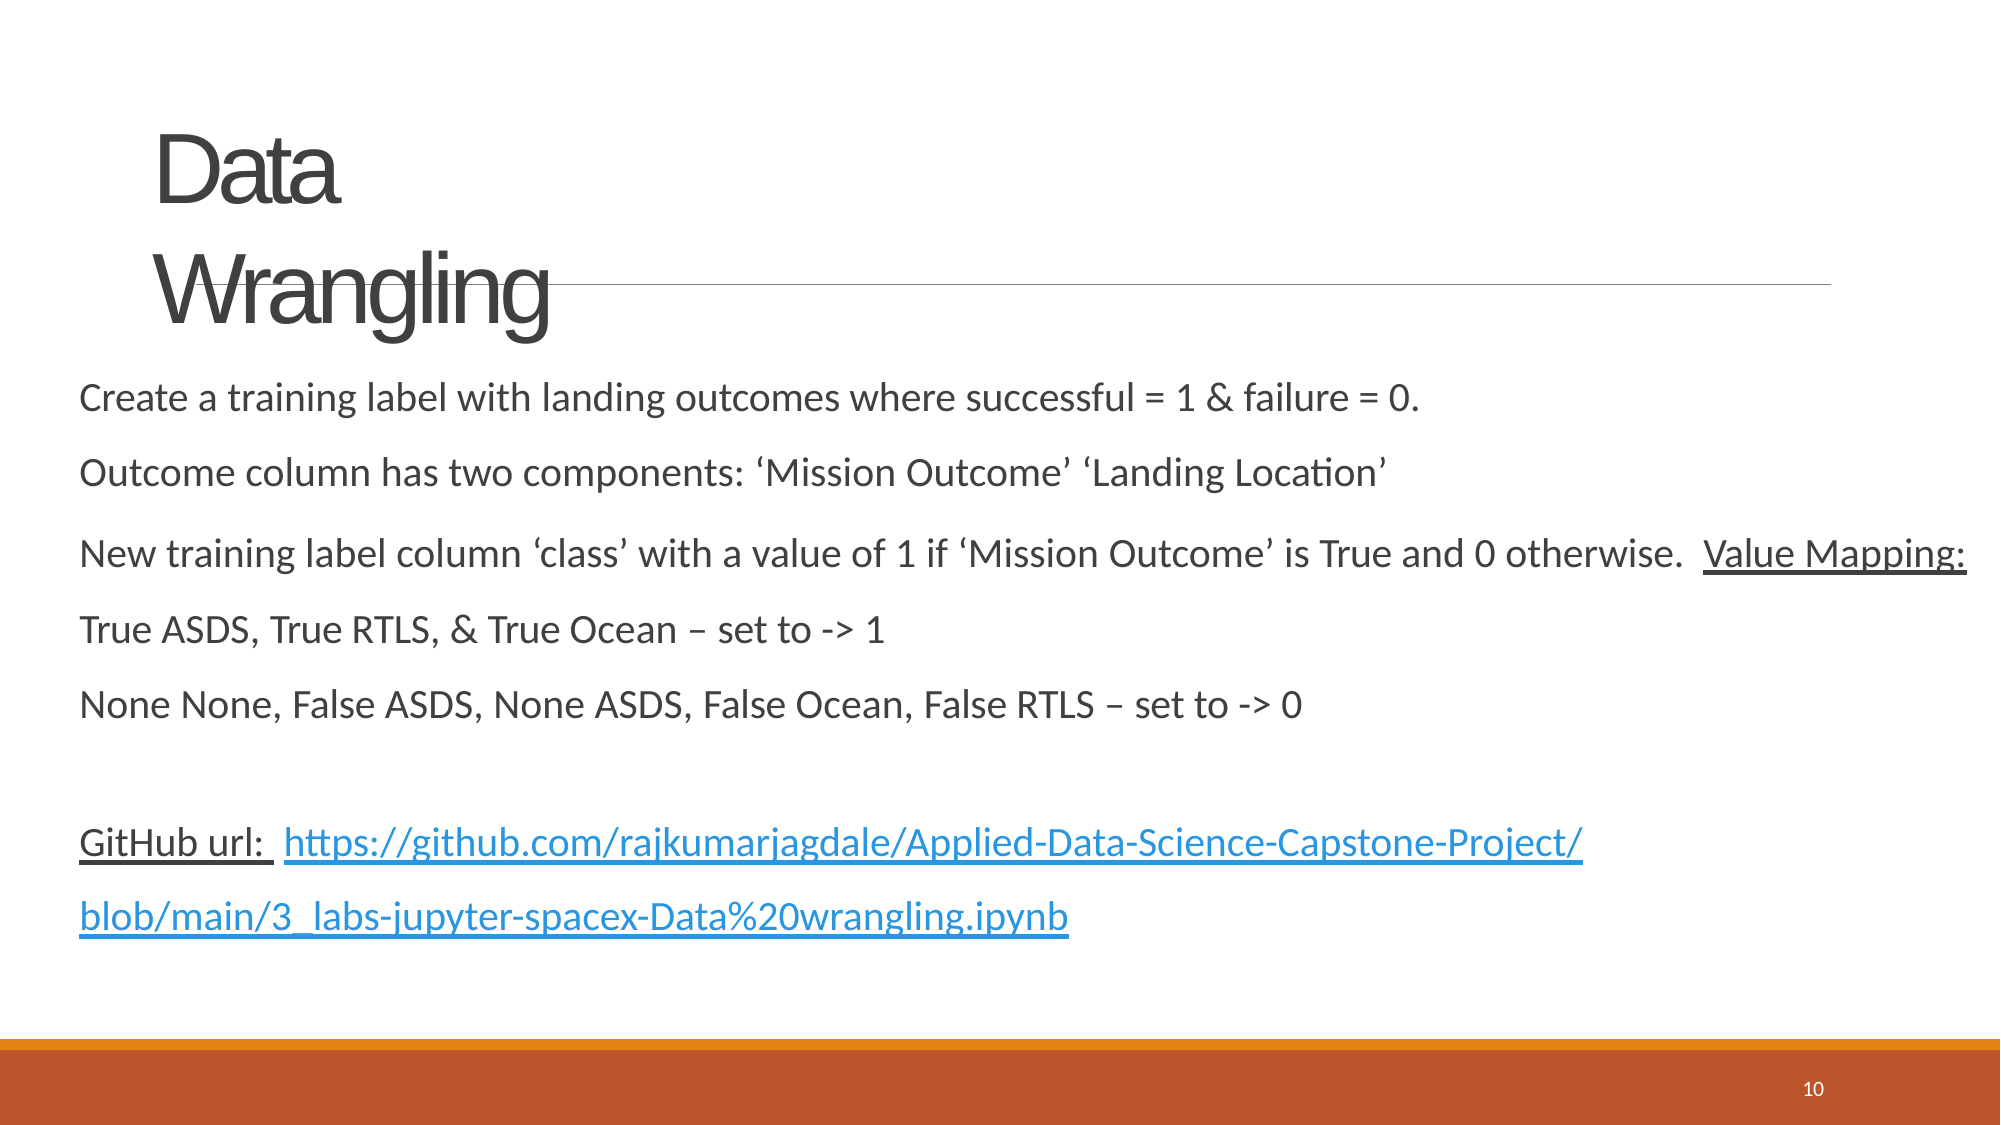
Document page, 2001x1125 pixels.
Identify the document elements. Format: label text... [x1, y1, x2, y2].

list Create a training label with landing outcomes where successful = 1 & failure = 0. Outcome column has two components: ‘Mission Outcome’ ‘Landing Location’ New training label column ‘class’ with a value of 1 if ‘Mission Outcome’ is True and 0 otherwise. Value Mapping: True ASDS, True RTLS, & True Ocean – set to -> 1 None None, False ASDS, None ASDS, False Ocean, False RTLS – set to -> 0 GitHub url: https://github.com/rajkumarjagdale/Applied-Data-Science-Capstone-Project/blob/main/3_labs-jupyter-spacex-Data%20wrangling.ipynb [76, 343, 2000, 1008]
slide_number 10 [1795, 1077, 1831, 1125]
title Data Wrangling [150, 101, 756, 343]
